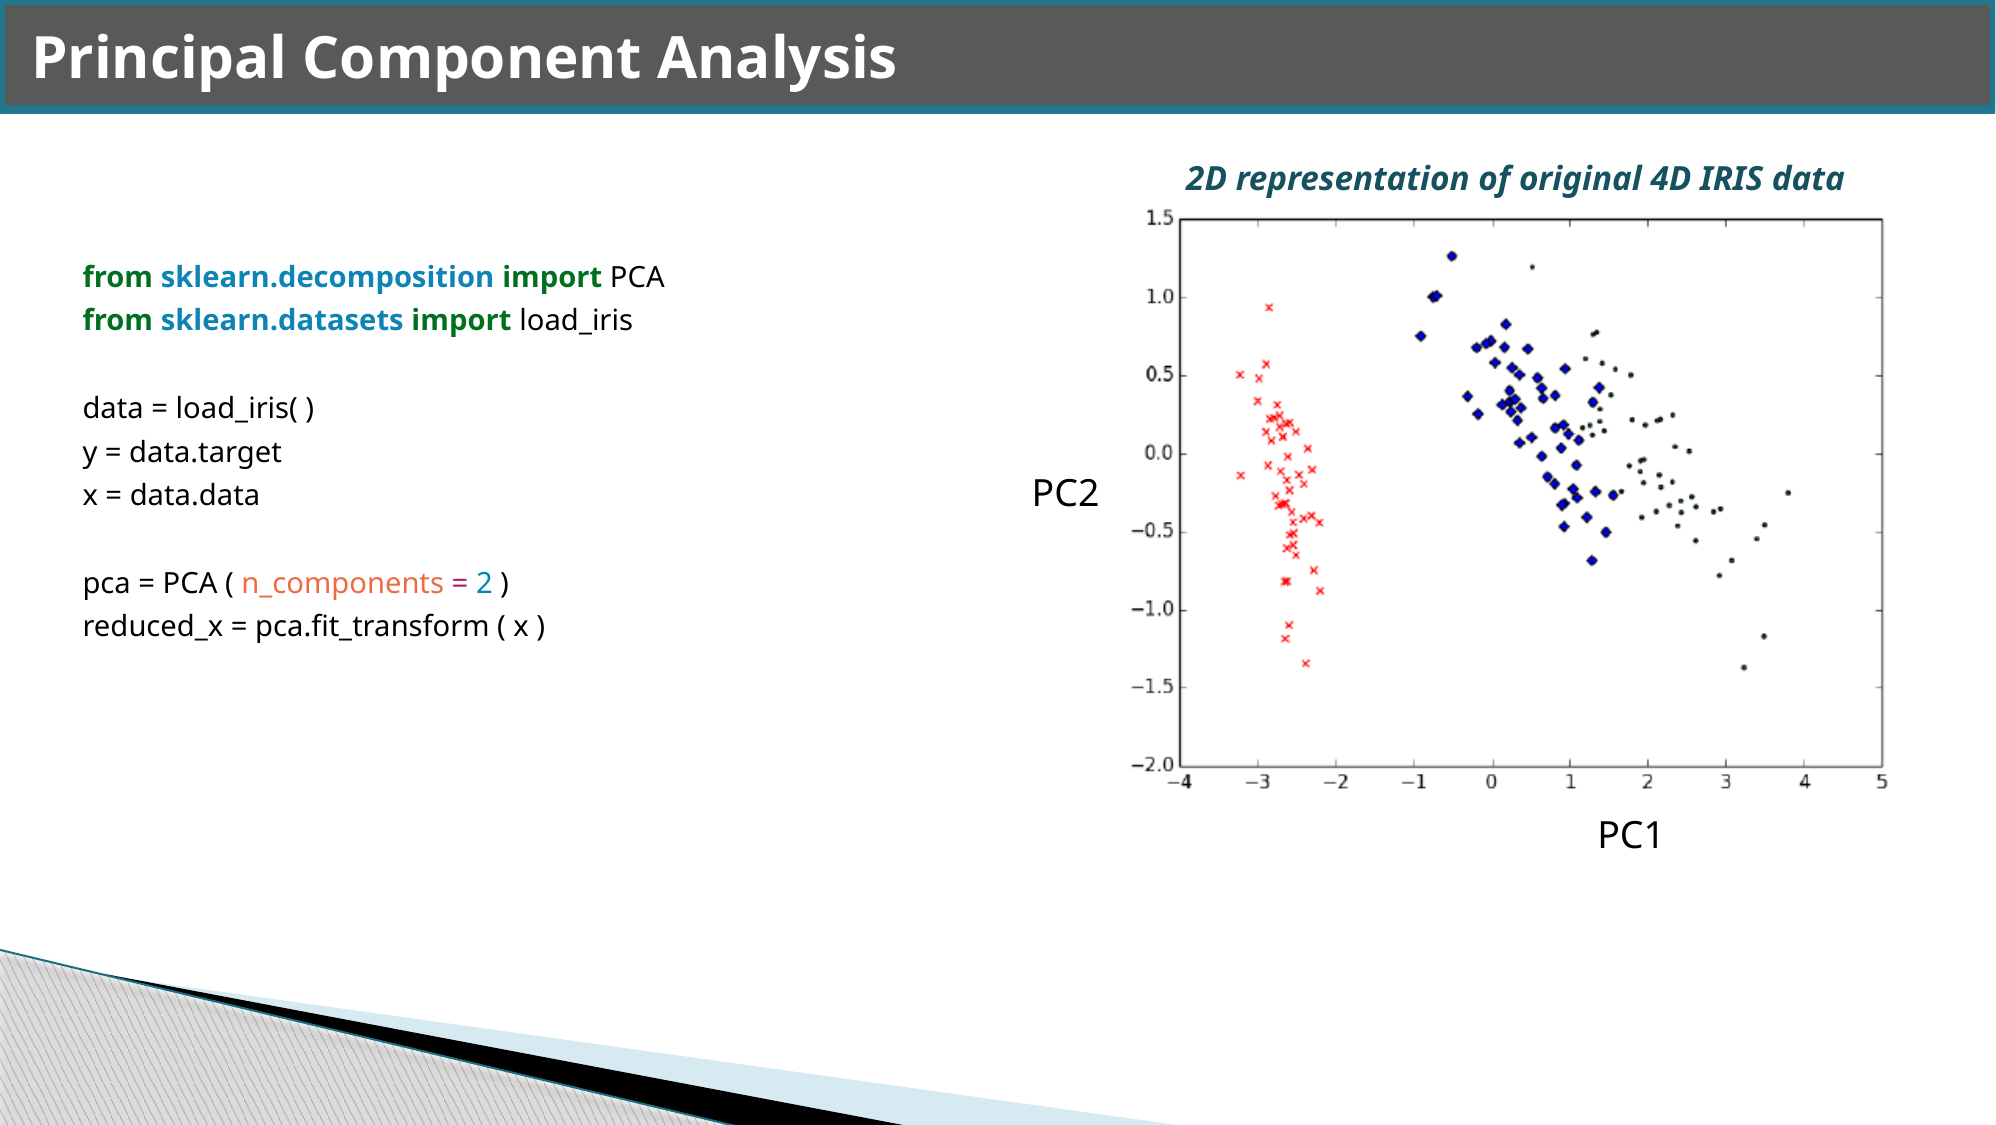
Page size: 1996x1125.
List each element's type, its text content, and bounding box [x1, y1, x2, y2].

text_box 2D representation of original 4D IRIS data [1150, 149, 1882, 186]
text_box Principal Component Analysis [13, 10, 1183, 99]
picture [1103, 186, 1922, 809]
text_box from sklearn.decomposition import PCA from sklearn.datasets import load_iris data = load_iris( ) y = data.target x = data.data pca = PCA ( n_components = 2 ) reduced_x = pca.fit_transform ( x ) [67, 250, 680, 738]
text_box PC1 [1582, 821, 1681, 864]
text_box PC2 [1016, 461, 1097, 522]
